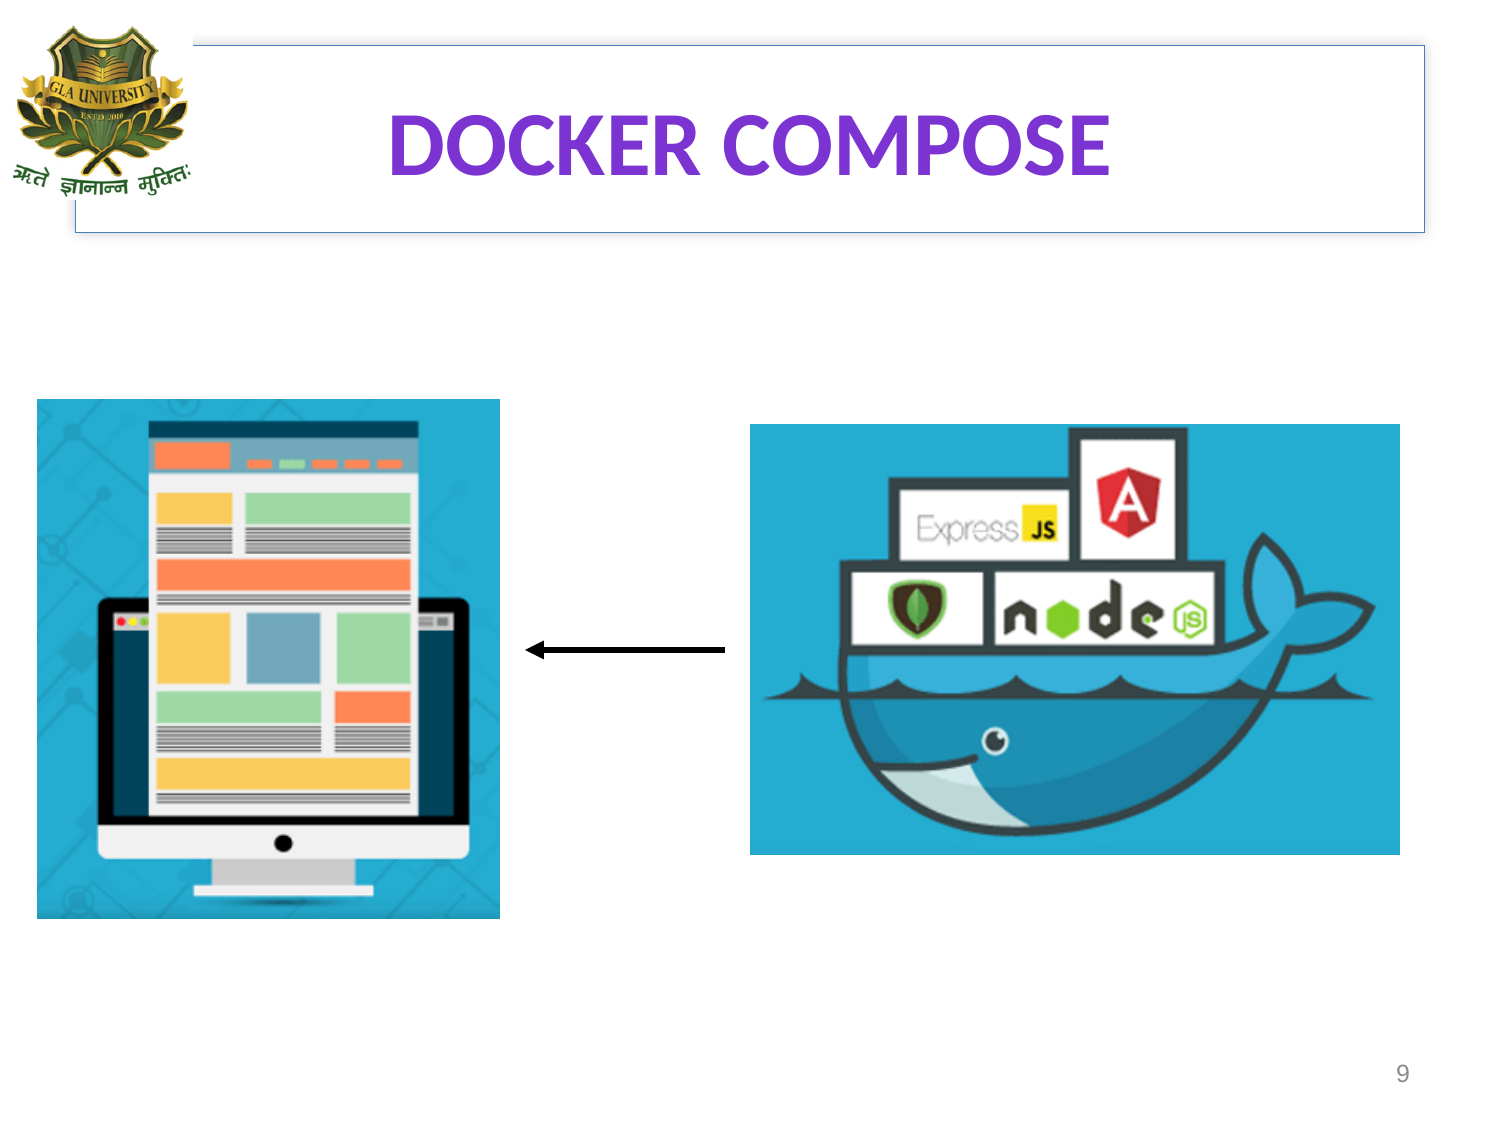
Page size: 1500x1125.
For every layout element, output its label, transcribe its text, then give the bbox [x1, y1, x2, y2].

picture [37, 399, 501, 919]
picture [12, 12, 193, 201]
slide_number 9 [1074, 1042, 1425, 1103]
picture [749, 424, 1401, 855]
title DOCKER Compose [75, 45, 1425, 233]
